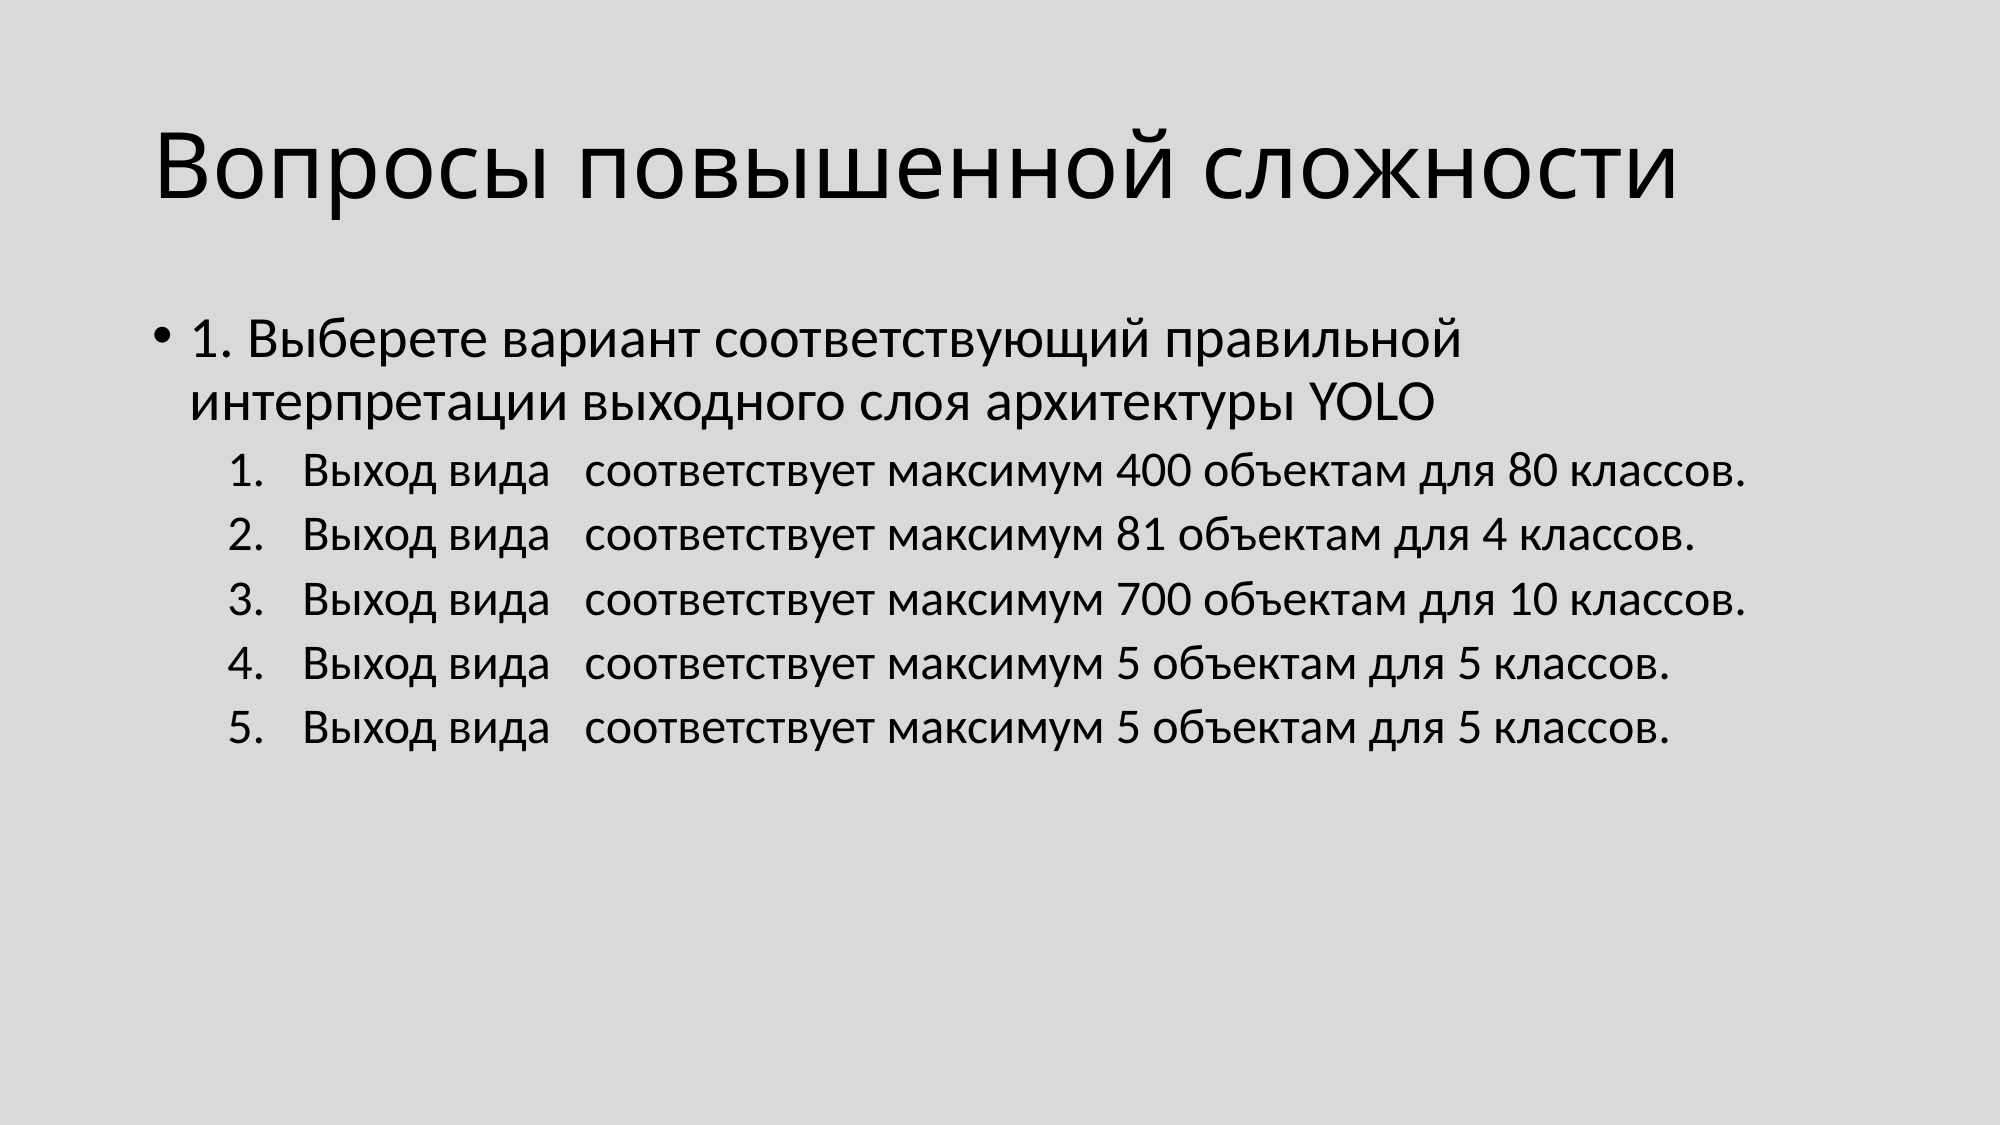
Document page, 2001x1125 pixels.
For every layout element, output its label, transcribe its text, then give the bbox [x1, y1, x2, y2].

title Вопросы повышенной сложности [137, 59, 1863, 278]
